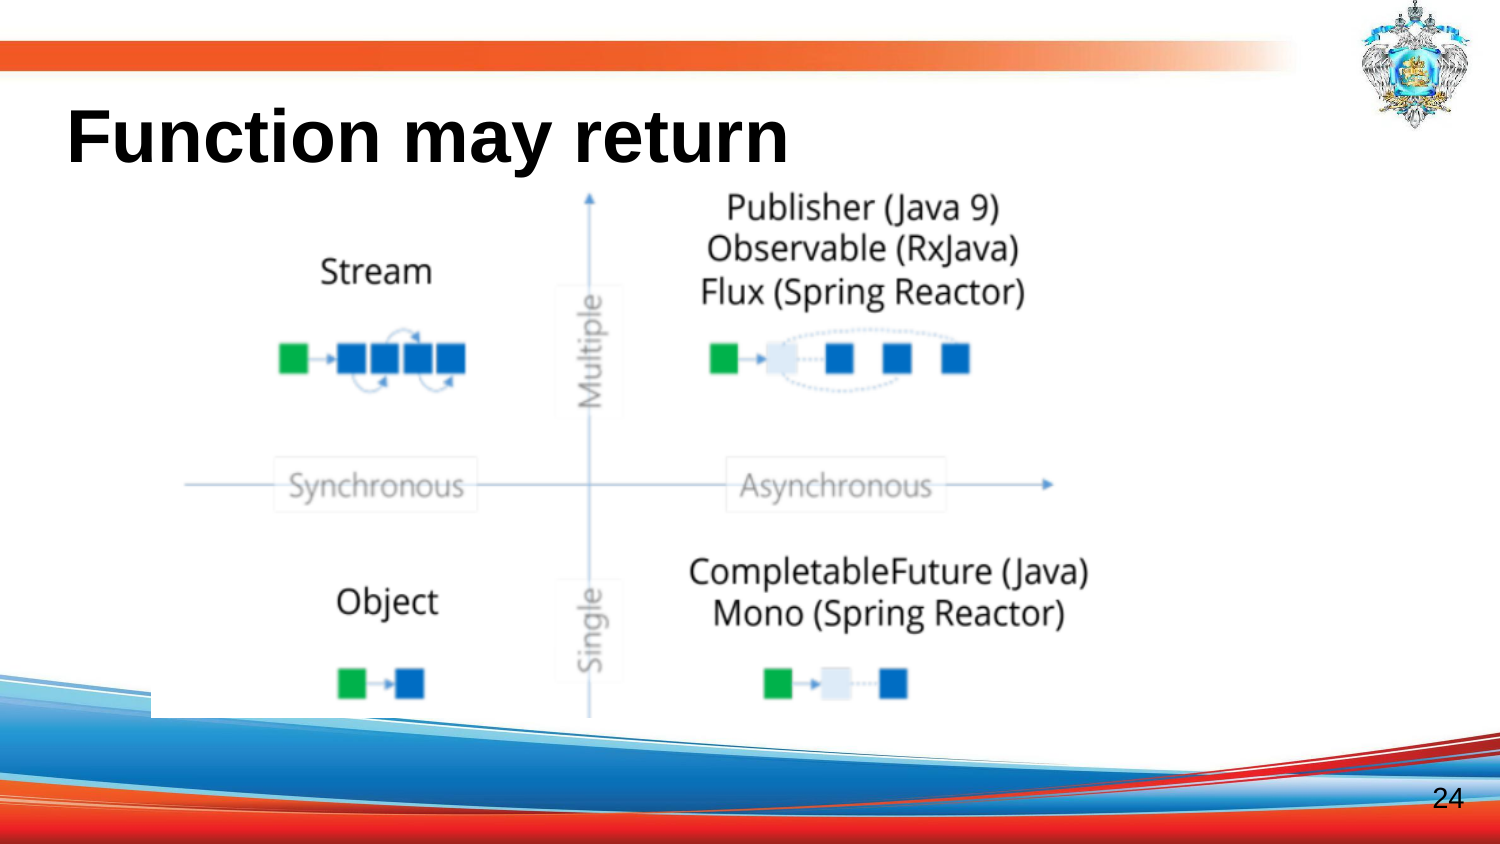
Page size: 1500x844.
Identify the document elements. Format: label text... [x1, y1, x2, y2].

picture [0, 0, 1500, 844]
title Function may return [51, 72, 1449, 167]
slide_number 24 [1389, 764, 1480, 830]
